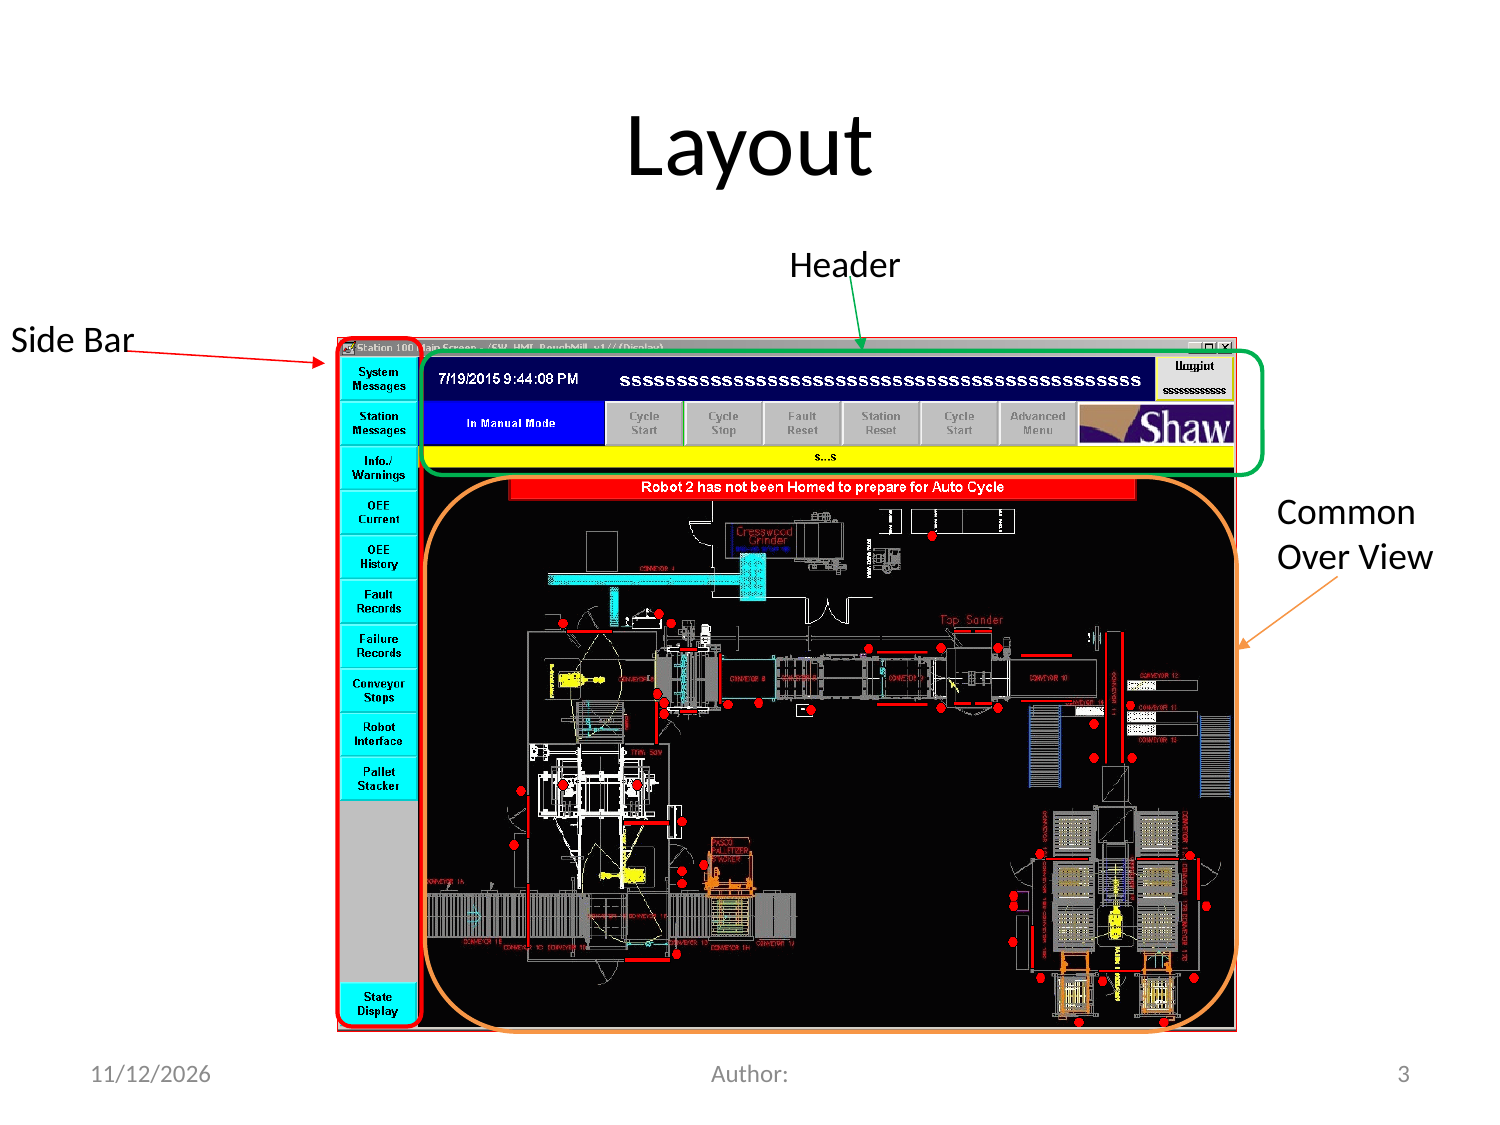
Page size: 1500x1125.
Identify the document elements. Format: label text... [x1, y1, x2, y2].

text_box Common Over View [1262, 479, 1488, 584]
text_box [849, 275, 863, 352]
text_box Side Bar [0, 307, 188, 367]
picture [337, 337, 1238, 1033]
footer Author: [512, 1042, 988, 1103]
slide_number 3 [1074, 1042, 1425, 1103]
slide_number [75, 1042, 425, 1103]
text_box [1242, 348, 1265, 478]
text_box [1236, 576, 1338, 651]
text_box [124, 350, 326, 364]
text_box Header [774, 232, 925, 293]
title Layout [75, 45, 1425, 233]
